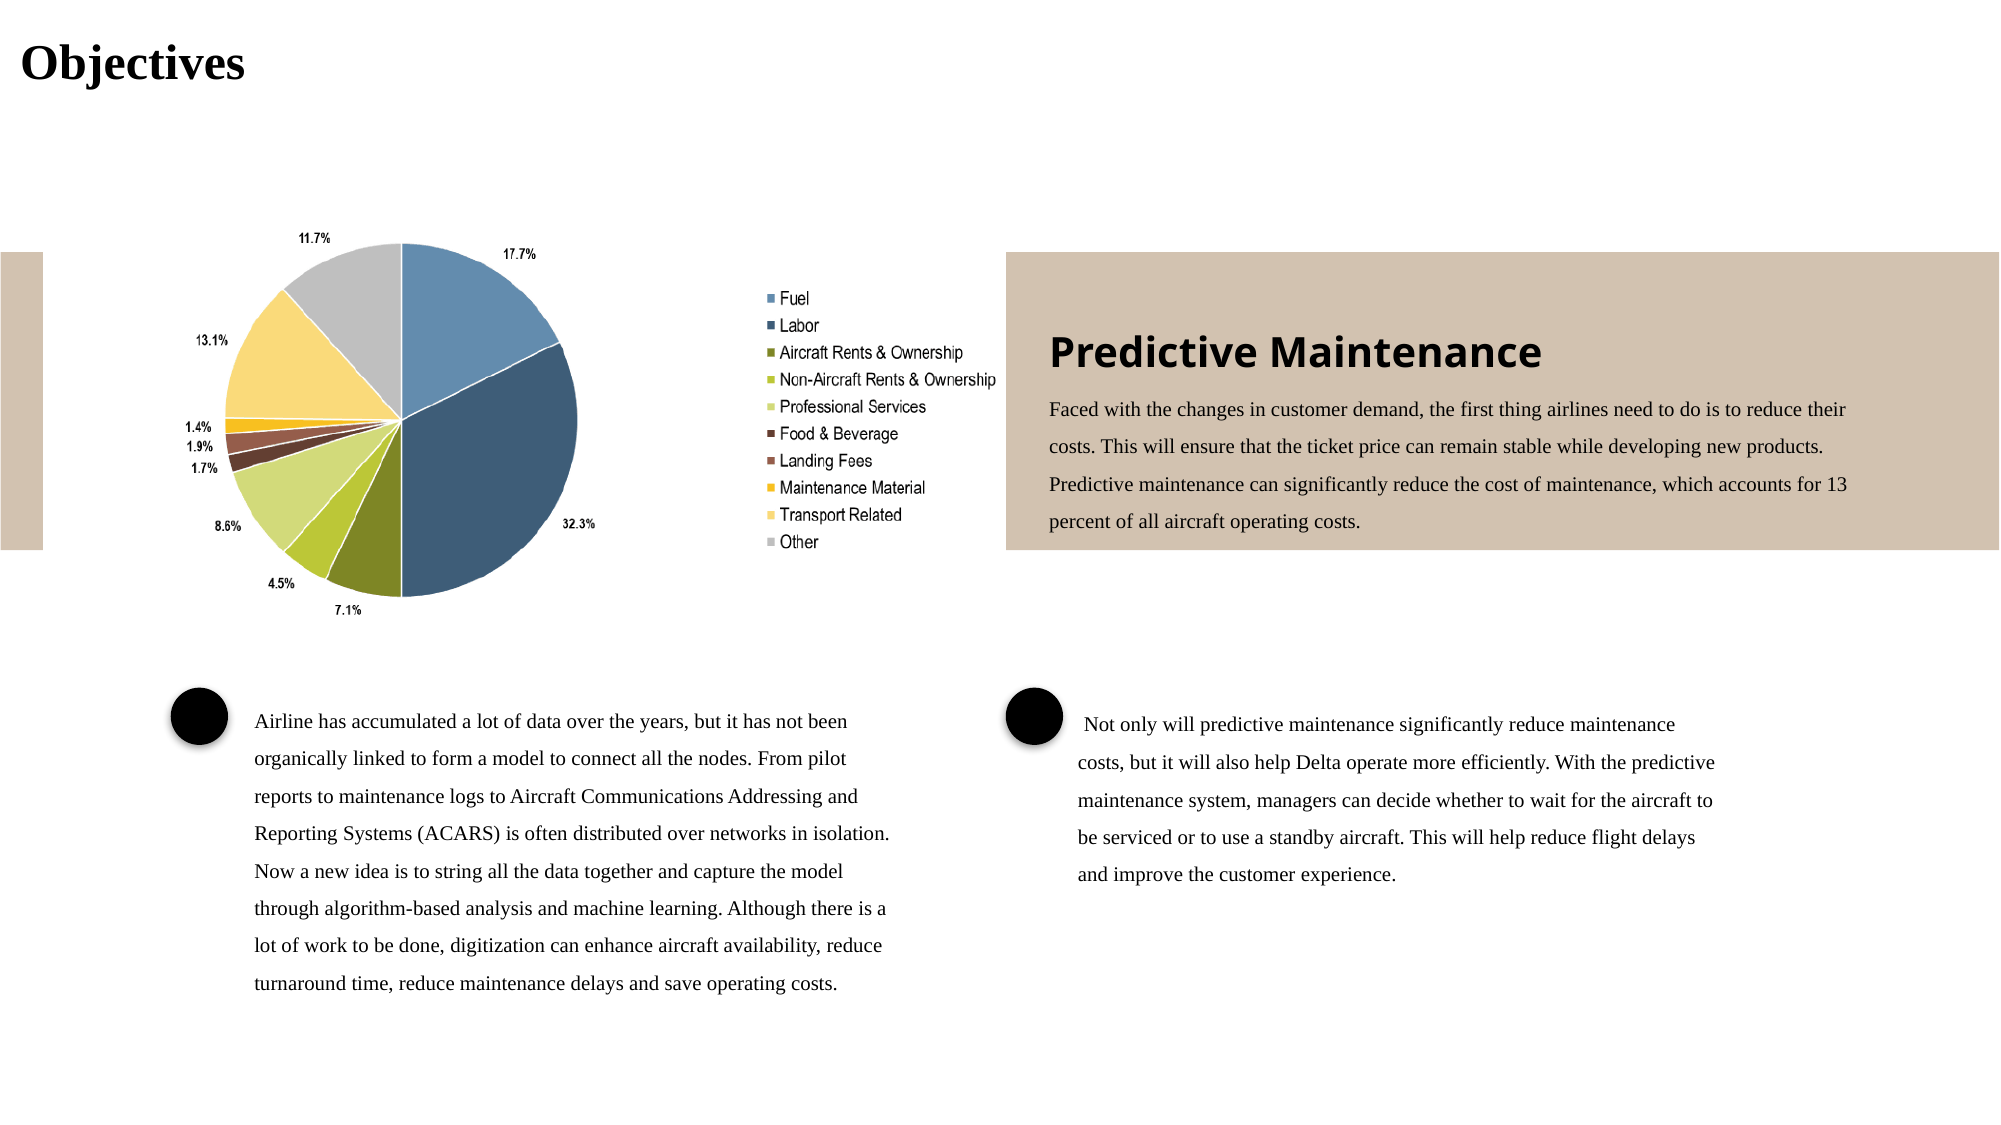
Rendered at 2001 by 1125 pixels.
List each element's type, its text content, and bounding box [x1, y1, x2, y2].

text_box [1004, 686, 1063, 746]
text_box Predictive Maintenance [1034, 268, 1747, 375]
text_box Not only will predictive maintenance significantly reduce maintenance costs, but it will also help Delta operate more efficiently. With the predictive maintenance system, managers can decide whether to wait for the aircraft to be serviced or to use a standby aircraft. This will help reduce flight delays and improve the customer experience. [1063, 687, 1737, 894]
text_box [0, 251, 43, 551]
text_box [169, 686, 230, 746]
text_box Faced with the changes in customer demand, the first thing airlines need to do is to reduce their costs. This will ensure that the ticket price can remain stable while developing new products. Predictive maintenance can significantly reduce the cost of maintenance, which accounts for 13 percent of all aircraft operating costs. [1034, 375, 1911, 541]
text_box Objectives [0, 2, 665, 125]
text_box [1006, 251, 2000, 551]
text_box Airline has accumulated a lot of data over the years, but it has not been organically linked to form a model to connect all the nodes. From pilot reports to maintenance logs to Aircraft Communications Addressing and Reporting Systems (ACARS) is often distributed over networks in isolation. Now a new idea is to string all the data together and capture the model through algorithm-based analysis and machine learning. Although there is a lot of work to be done, digitization can enhance aircraft availability, reduce turnaround time, reduce maintenance delays and save operating costs. [239, 687, 913, 1002]
picture [43, 204, 1006, 635]
